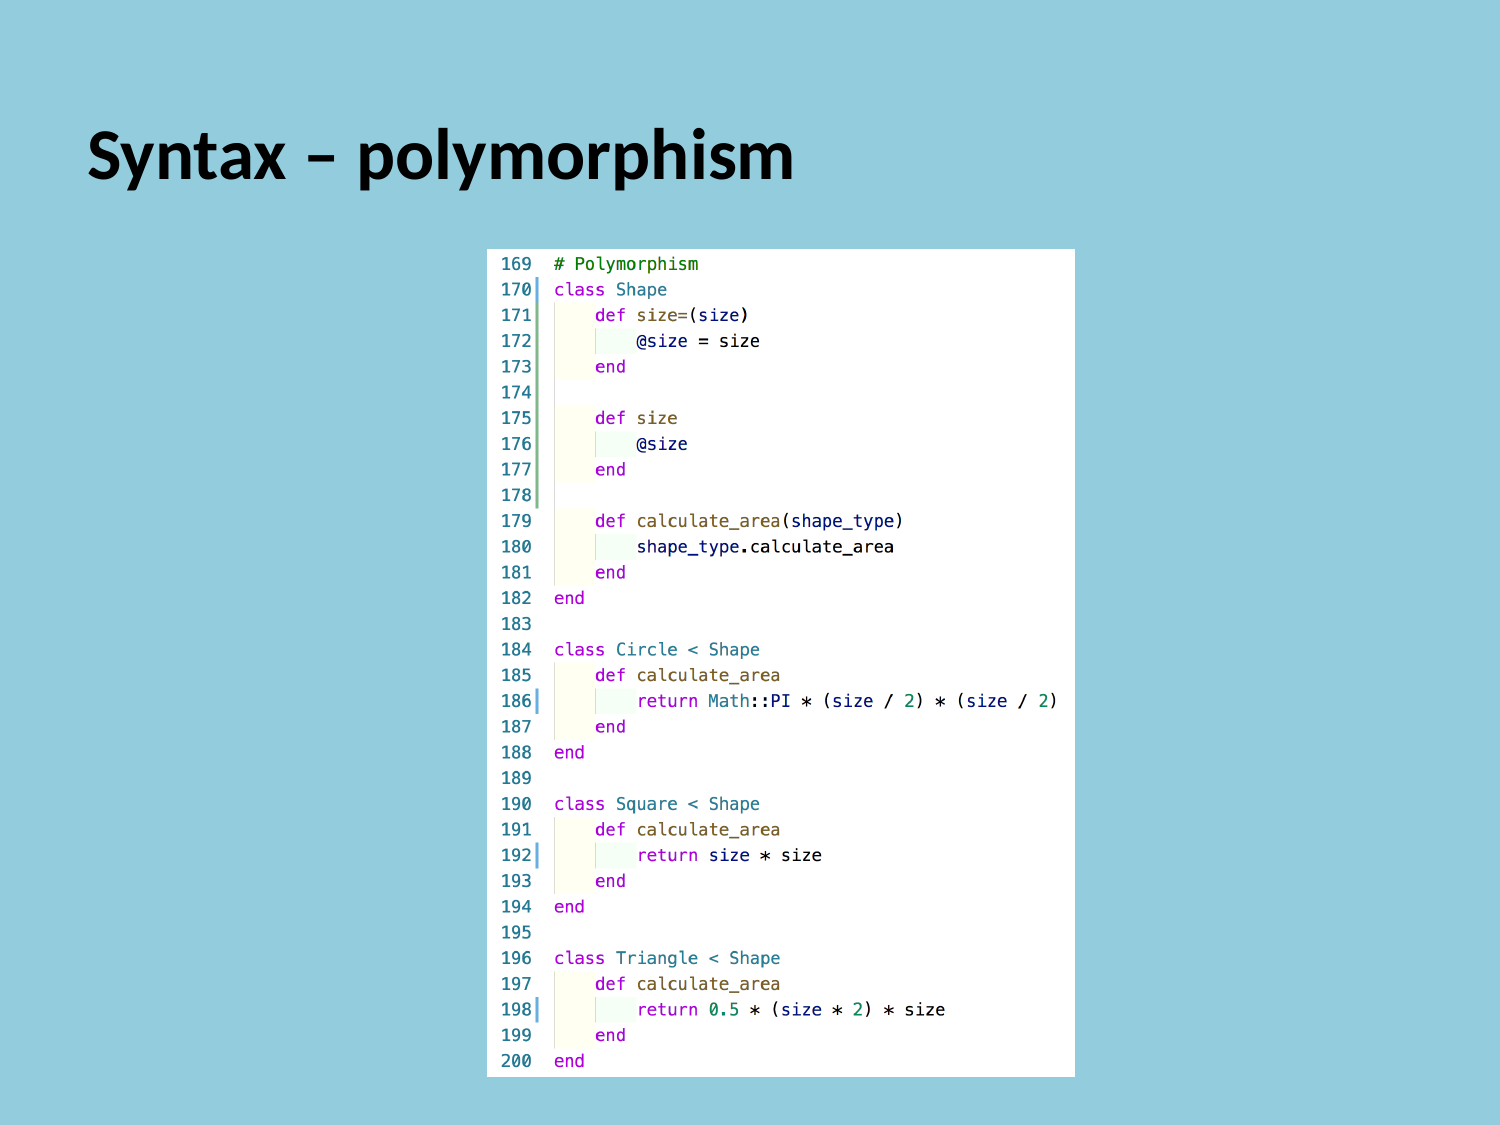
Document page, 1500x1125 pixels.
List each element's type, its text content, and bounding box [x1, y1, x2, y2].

picture [487, 249, 1076, 1078]
text_box Syntax – polymorphism [0, 1, 1500, 200]
